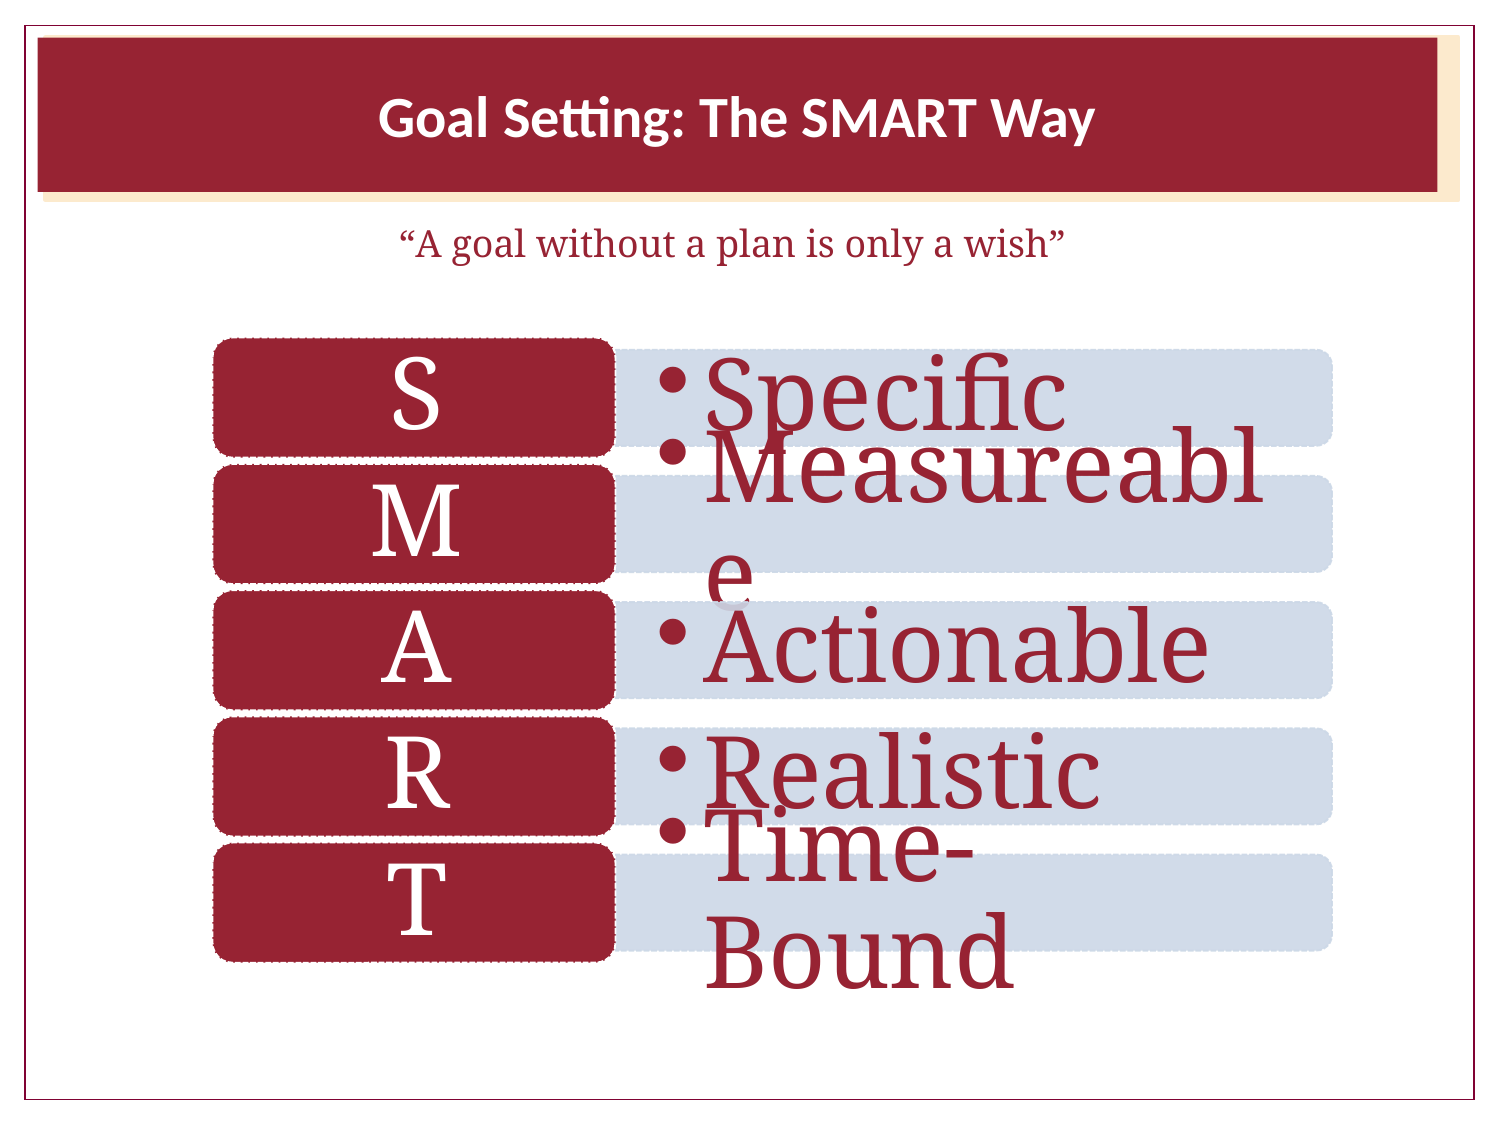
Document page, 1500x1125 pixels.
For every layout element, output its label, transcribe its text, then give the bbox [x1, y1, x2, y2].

title Goal Setting: The SMART Way [35, 35, 1440, 194]
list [212, 337, 1333, 964]
text_box “A goal without a plan is only a wish” [99, 212, 1375, 318]
